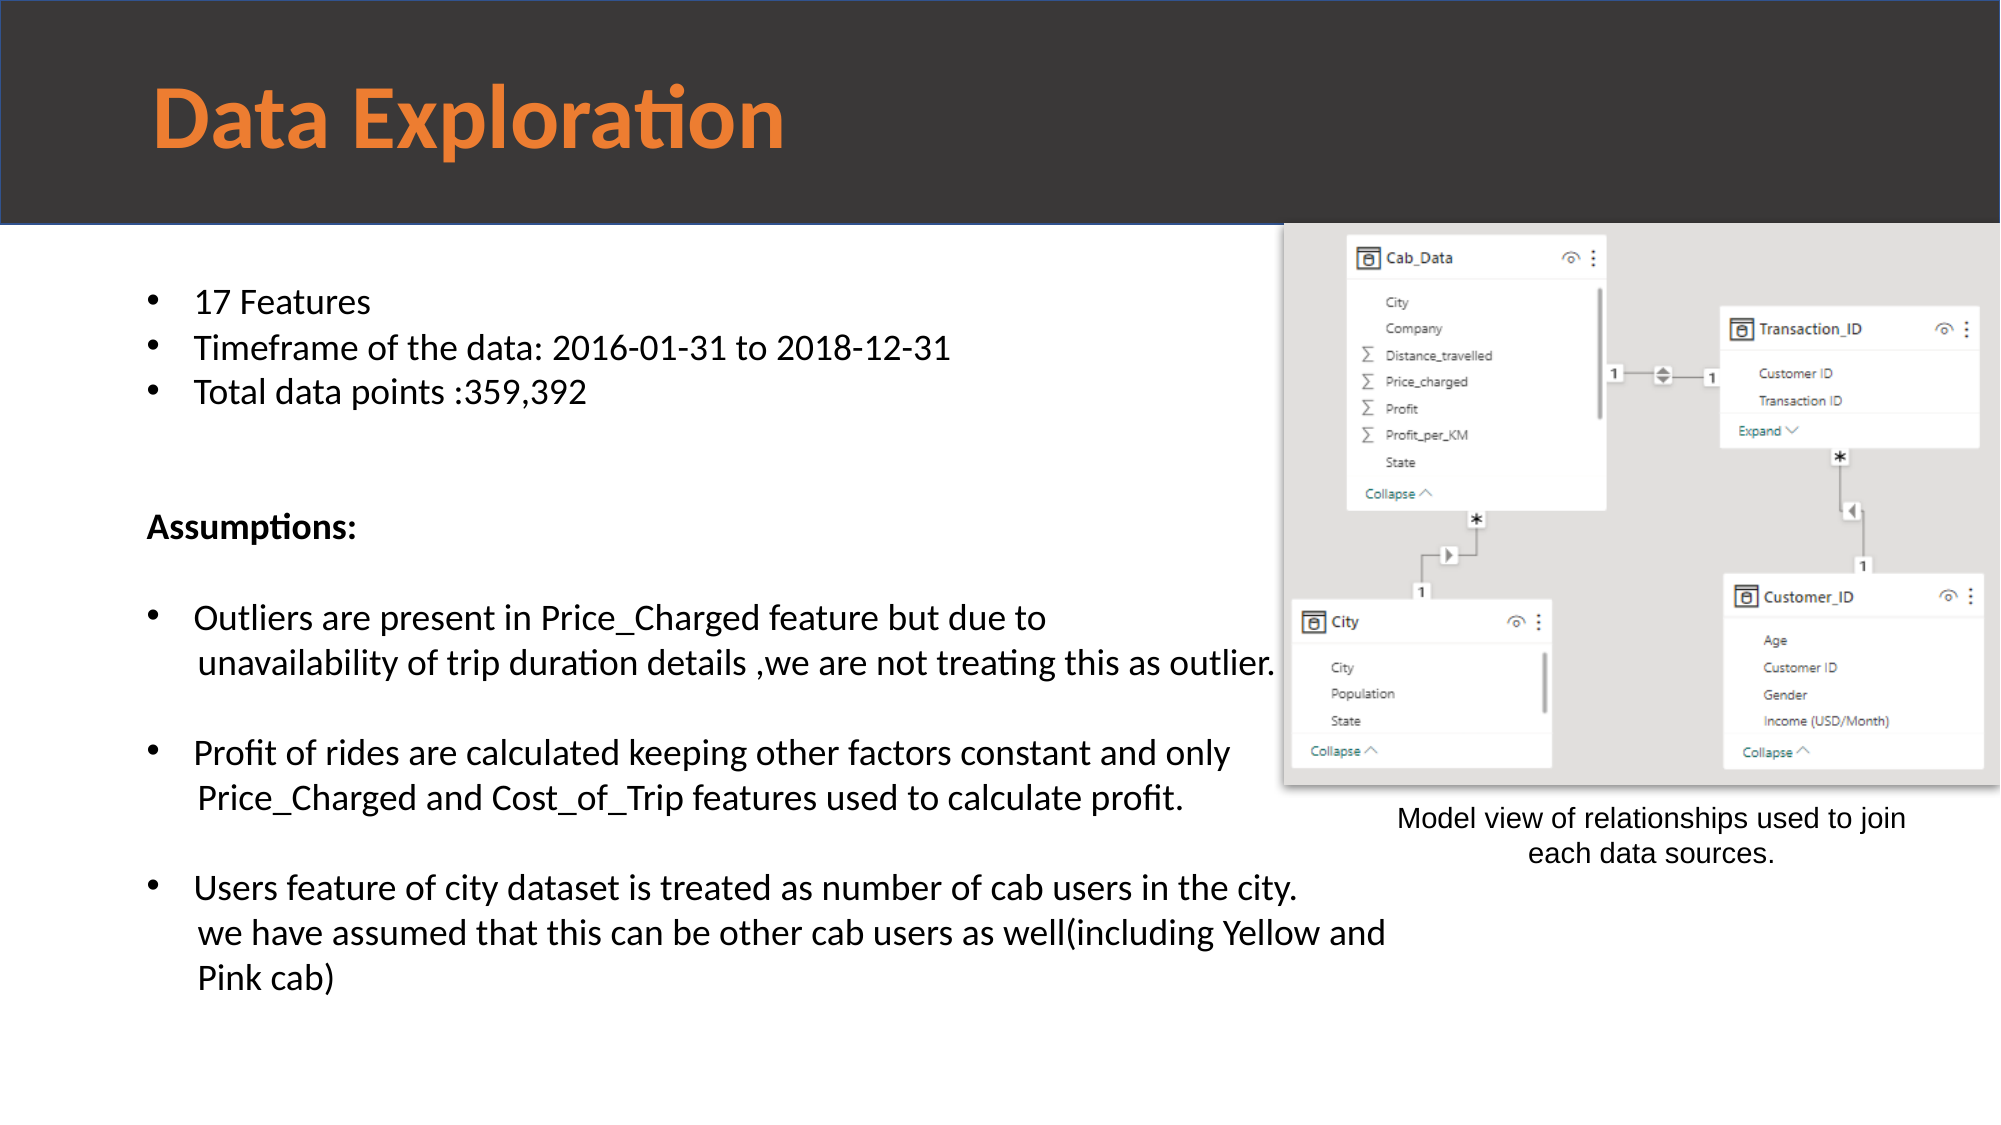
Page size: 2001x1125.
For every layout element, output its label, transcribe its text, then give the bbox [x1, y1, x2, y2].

text_box Model view of relationships used to join each data sources. [1378, 794, 1926, 885]
text_box [0, 0, 2000, 224]
text_box 17 Features Timeframe of the data: 2016-01-31 to 2018-12-31 Total data points :359,392 Assumptions: Outliers are present in Price_Charged feature but due to unavailability of trip duration details ,we are not treating this as outlier. Profit of rides are calculated keeping other factors constant and only Price_Charged and Cost_of_Trip features used to calculate profit. Users feature of city dataset is treated as number of cab users in the city. we have assumed that this can be other cab users as well(including Yellow and Pink cab) [131, 224, 1418, 1050]
picture [1283, 223, 2000, 785]
title Data Exploration [137, 9, 1863, 228]
